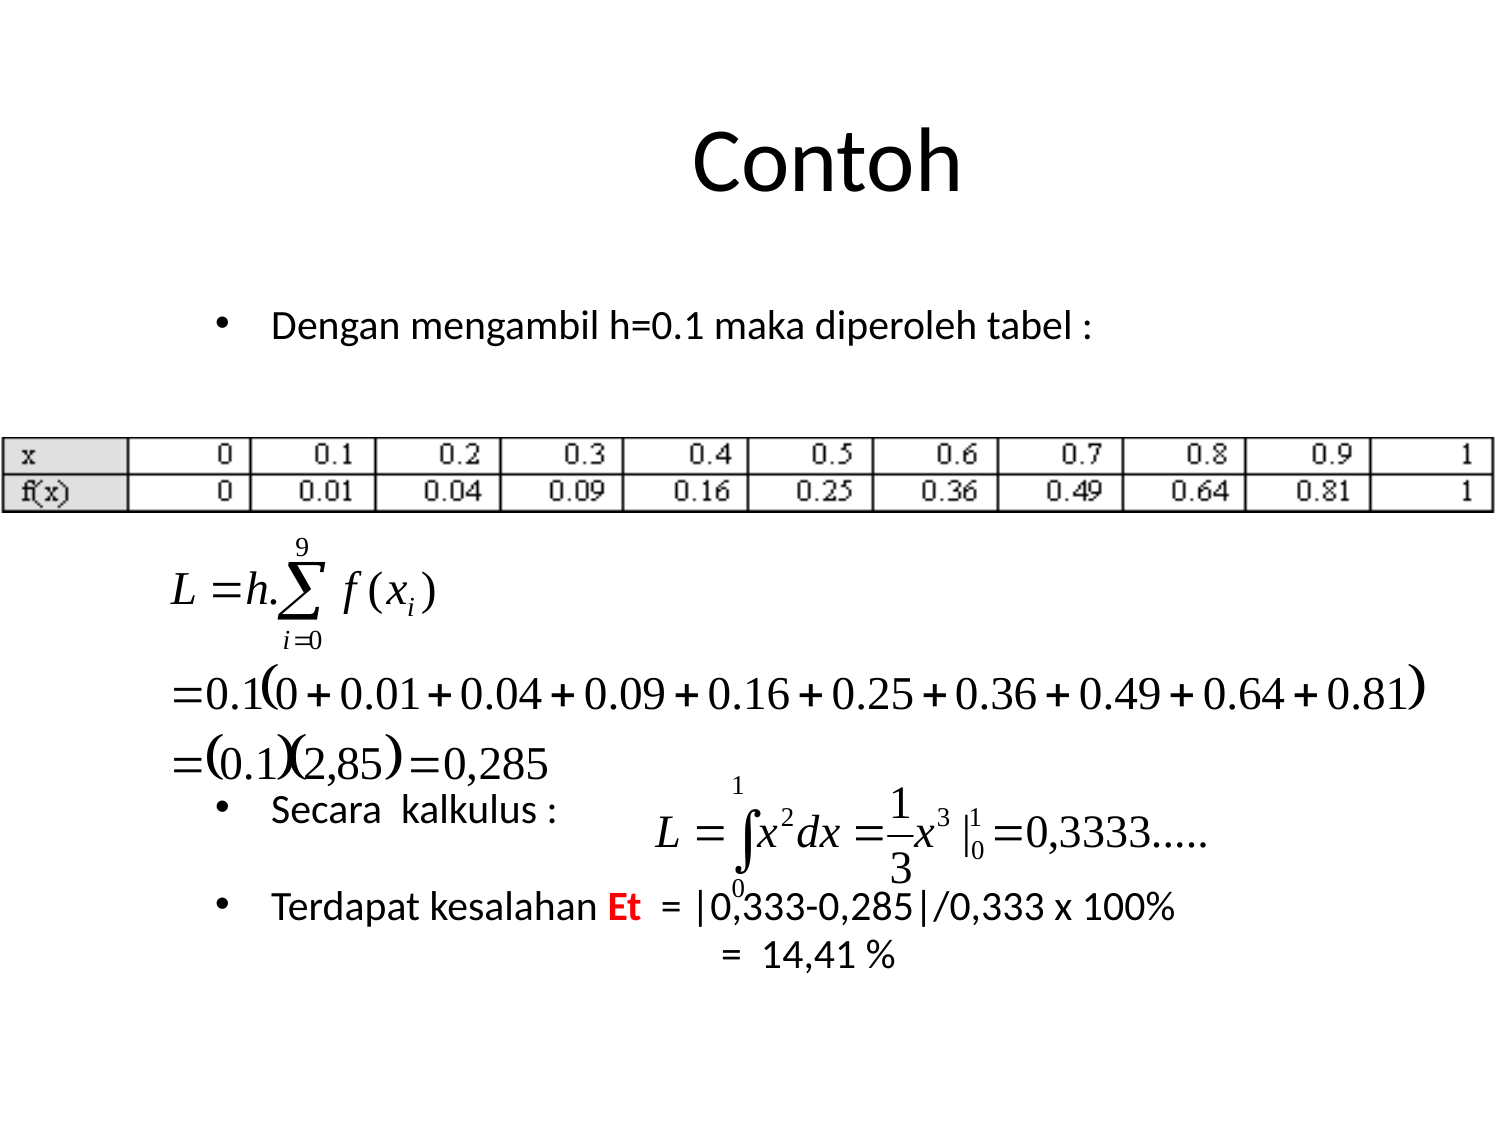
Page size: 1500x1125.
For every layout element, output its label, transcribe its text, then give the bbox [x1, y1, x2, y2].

title Contoh [188, 35, 1468, 275]
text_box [161, 524, 1426, 800]
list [0, 437, 1500, 513]
list Dengan mengambil h=0.1 maka diperoleh tabel : Secara kalkulus : Terdapat kesalahan Et = |0,333-0,285|/0,333 x 100% = 14,41 % [200, 299, 1406, 435]
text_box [646, 762, 1216, 910]
list Dengan mengambil h=0.1 maka diperoleh tabel : Secara kalkulus : Terdapat kesalahan Et = |0,333-0,285|/0,333 x 100% = 14,41 % [200, 808, 1406, 1063]
